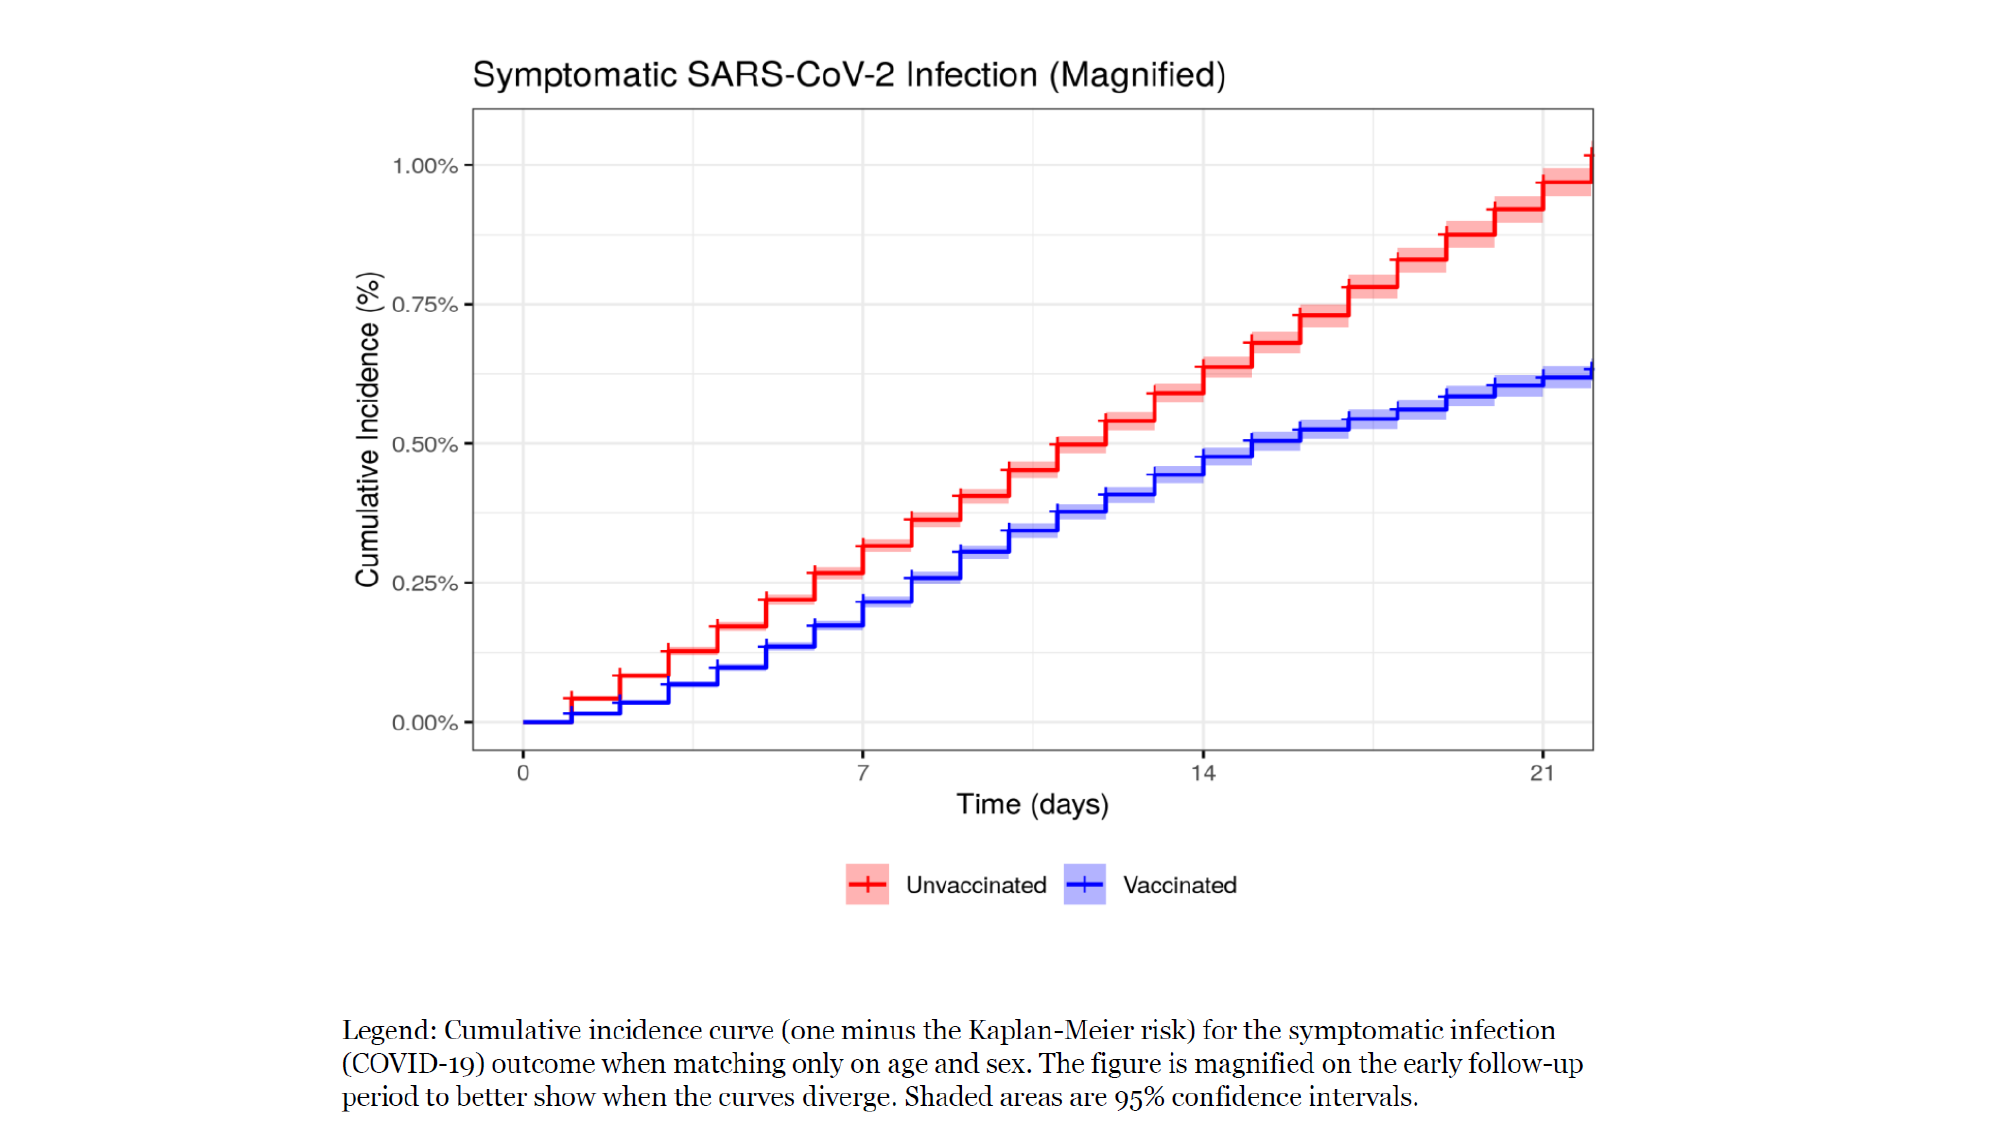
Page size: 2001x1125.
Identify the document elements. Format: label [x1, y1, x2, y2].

picture [284, 1, 1710, 1125]
